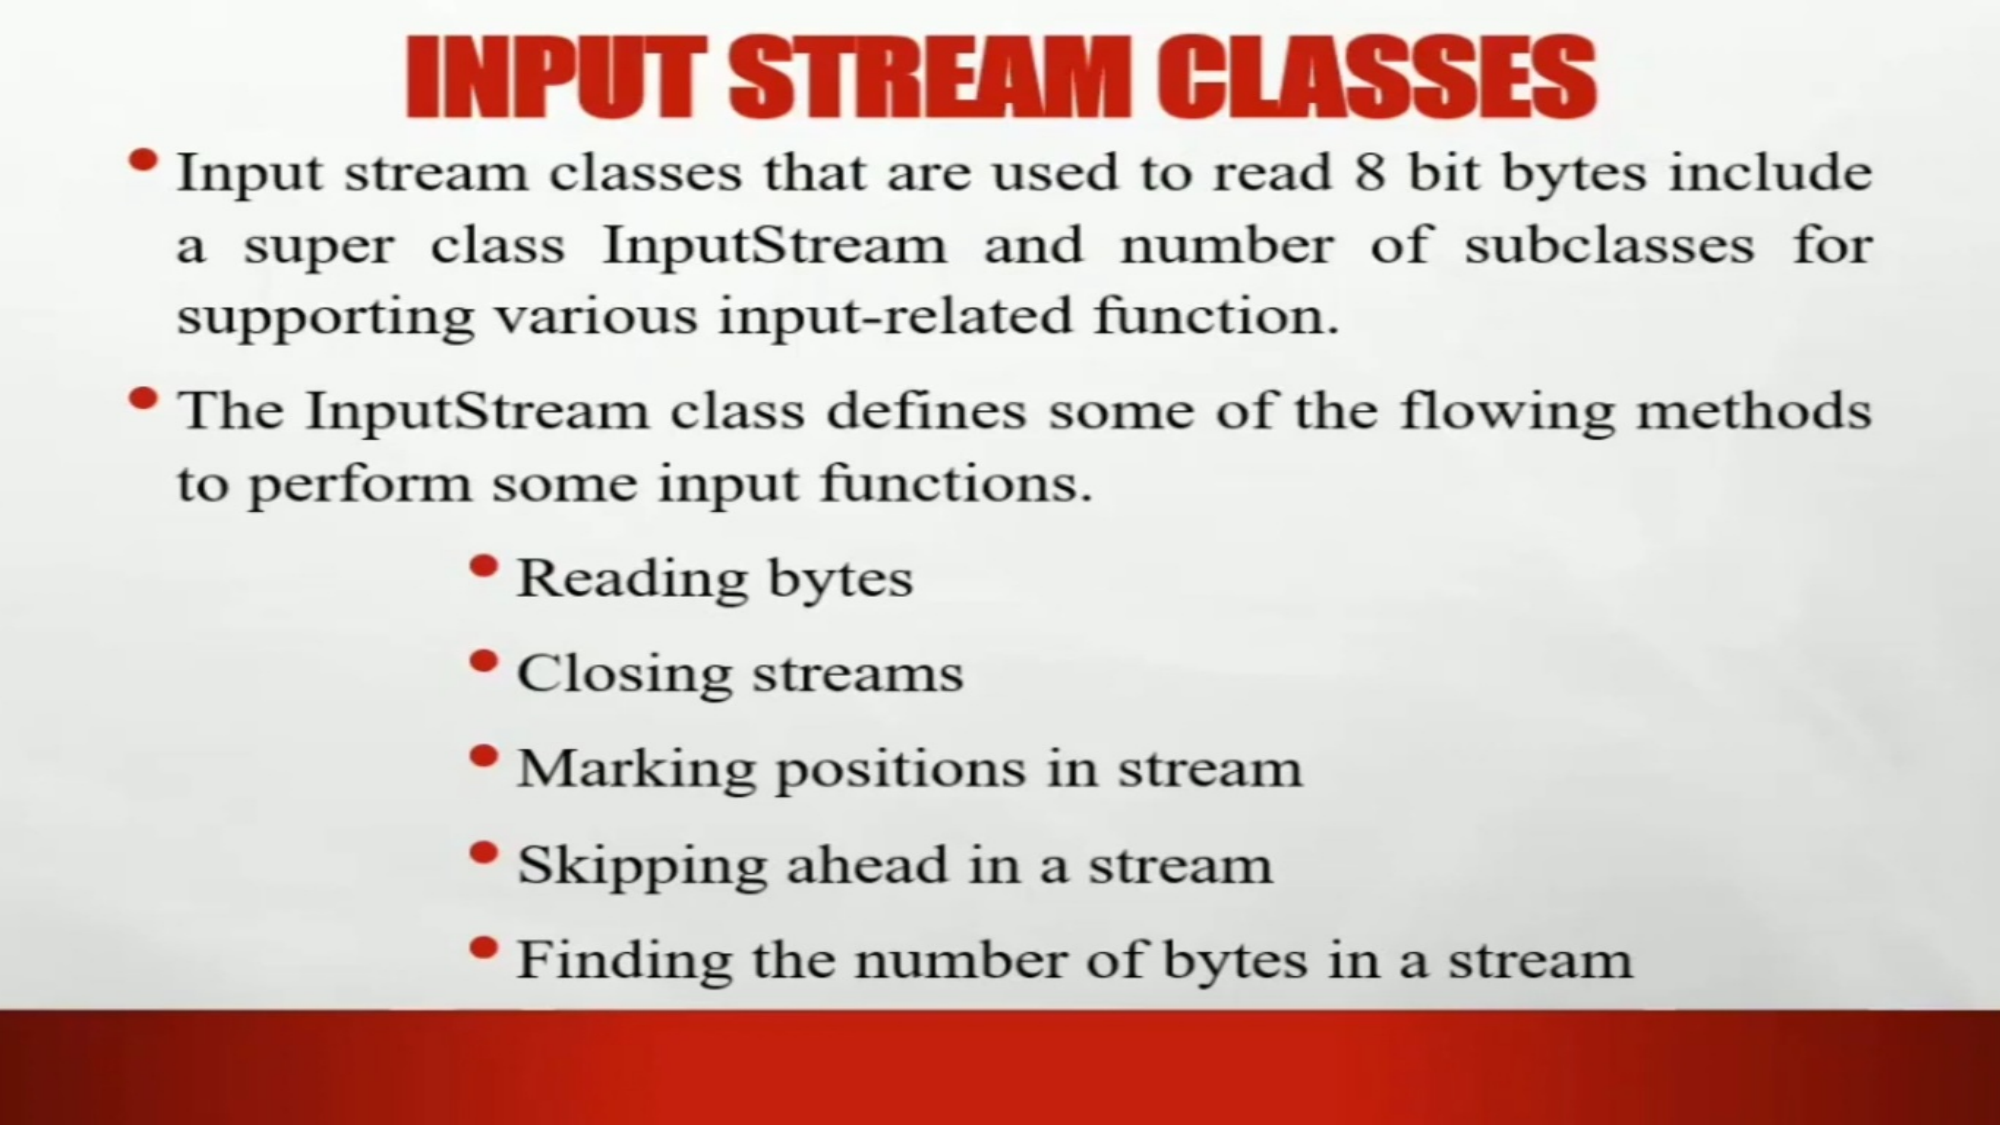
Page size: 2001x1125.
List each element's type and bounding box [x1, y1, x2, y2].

list [0, 0, 2000, 1125]
